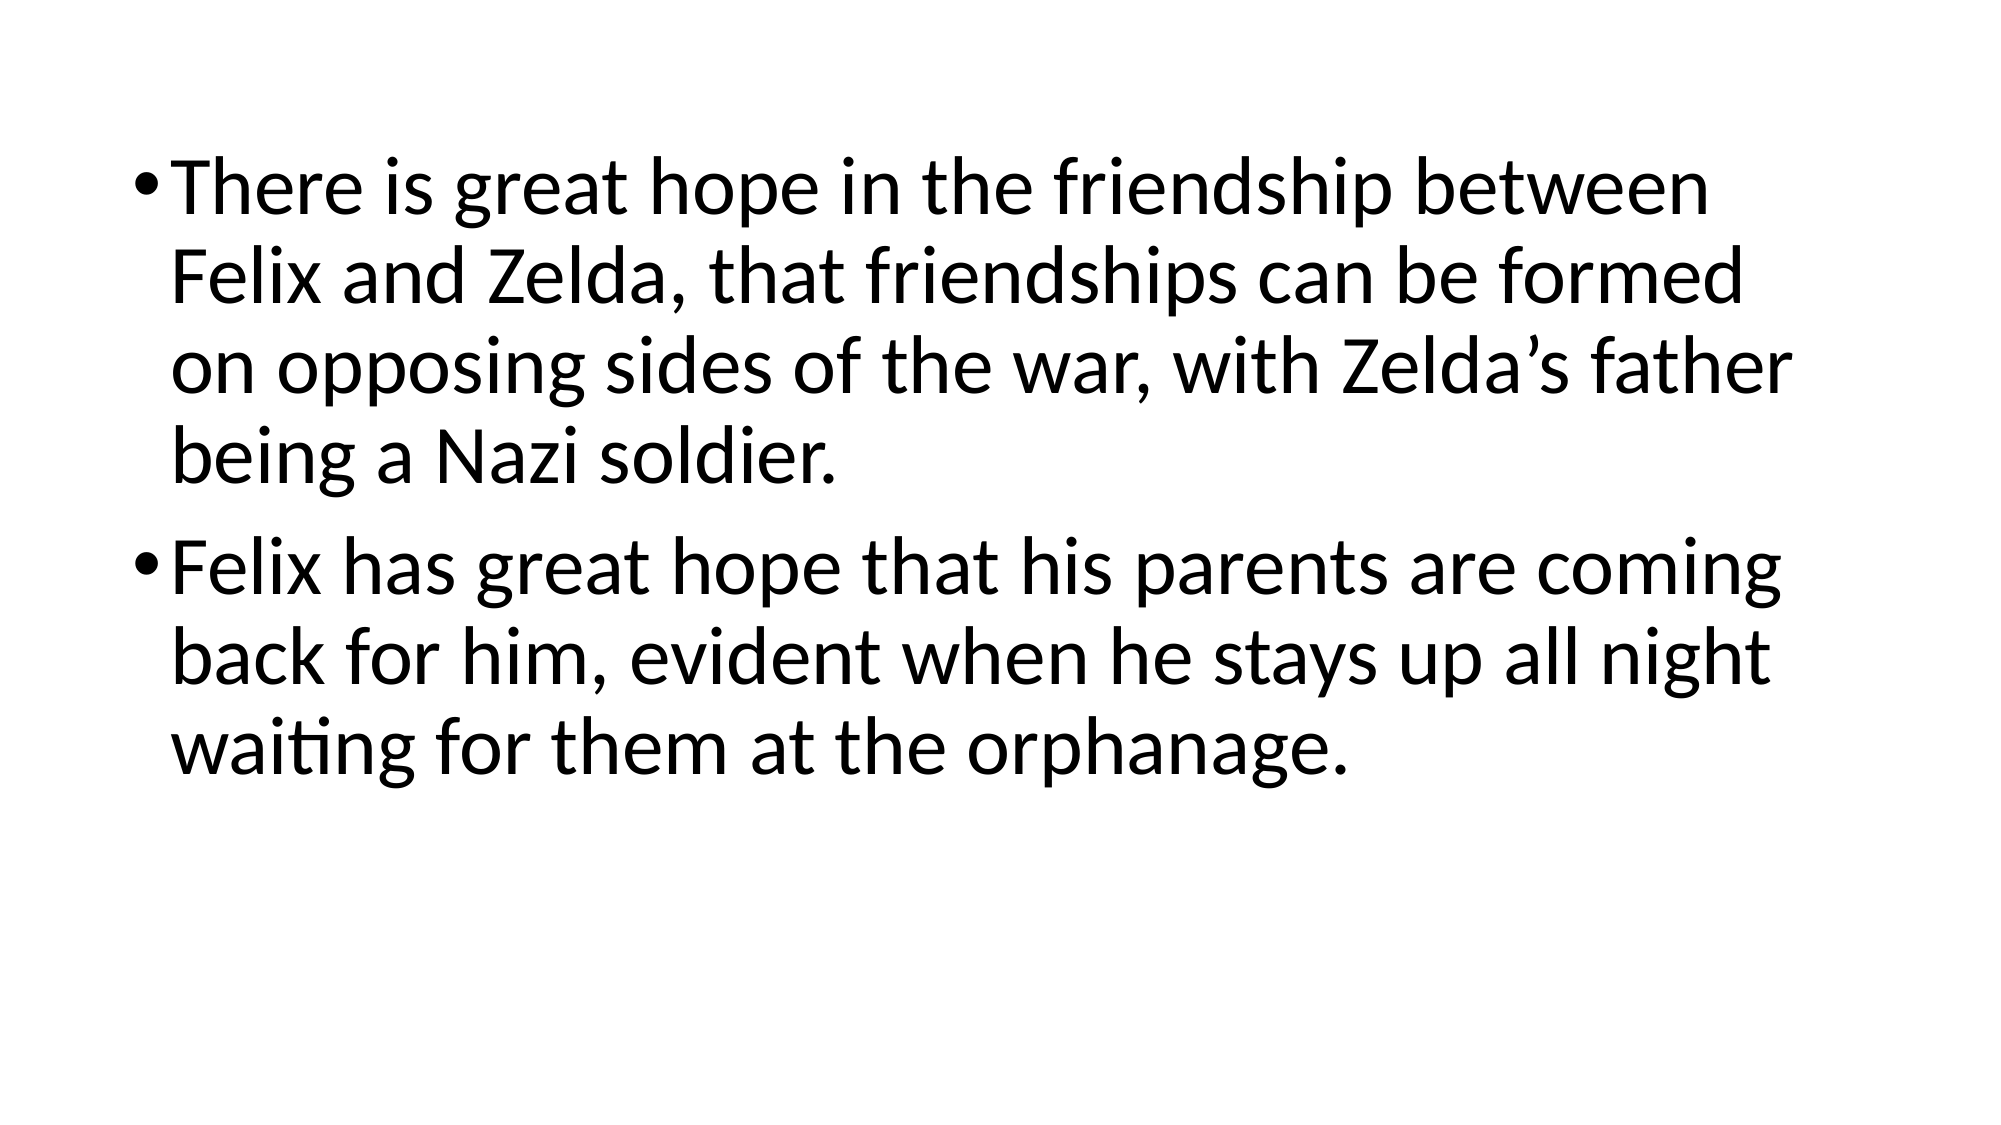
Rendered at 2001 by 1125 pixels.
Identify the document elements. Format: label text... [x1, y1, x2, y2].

list There is great hope in the friendship between Felix and Zelda, that friendships can be formed on opposing sides of the war, with Zelda’s father being a Nazi soldier. Felix has great hope that his parents are coming back for him, evident when he stays up all night waiting for them at the orphanage. [117, 134, 1863, 1014]
